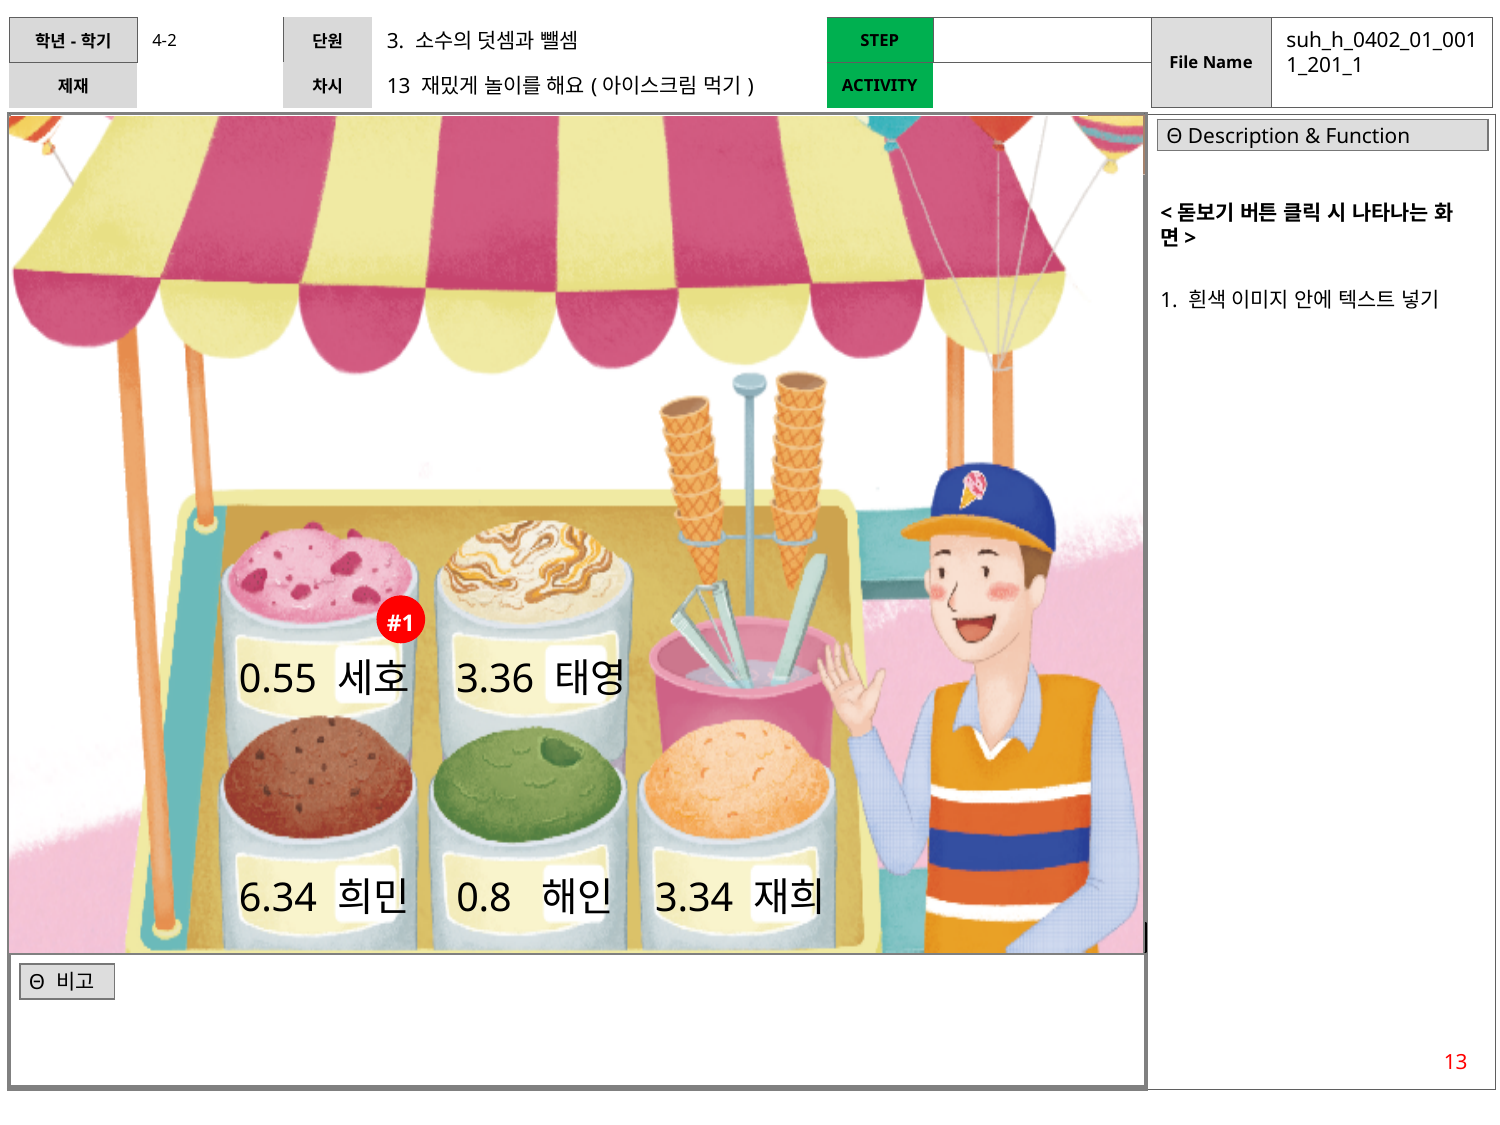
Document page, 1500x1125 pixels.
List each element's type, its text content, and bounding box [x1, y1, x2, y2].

picture [9, 115, 1145, 953]
text_box [8, 111, 1146, 115]
text_box suh_h_0402_01_0011_201_1 [1271, 18, 1500, 84]
text_box <돋보기 버튼 클릭 시 나타나는 화면> 1. 흰색 이미지 안에 텍스트 넣기 [1148, 160, 1500, 351]
table_header Θ Description & Function [1158, 120, 1487, 150]
